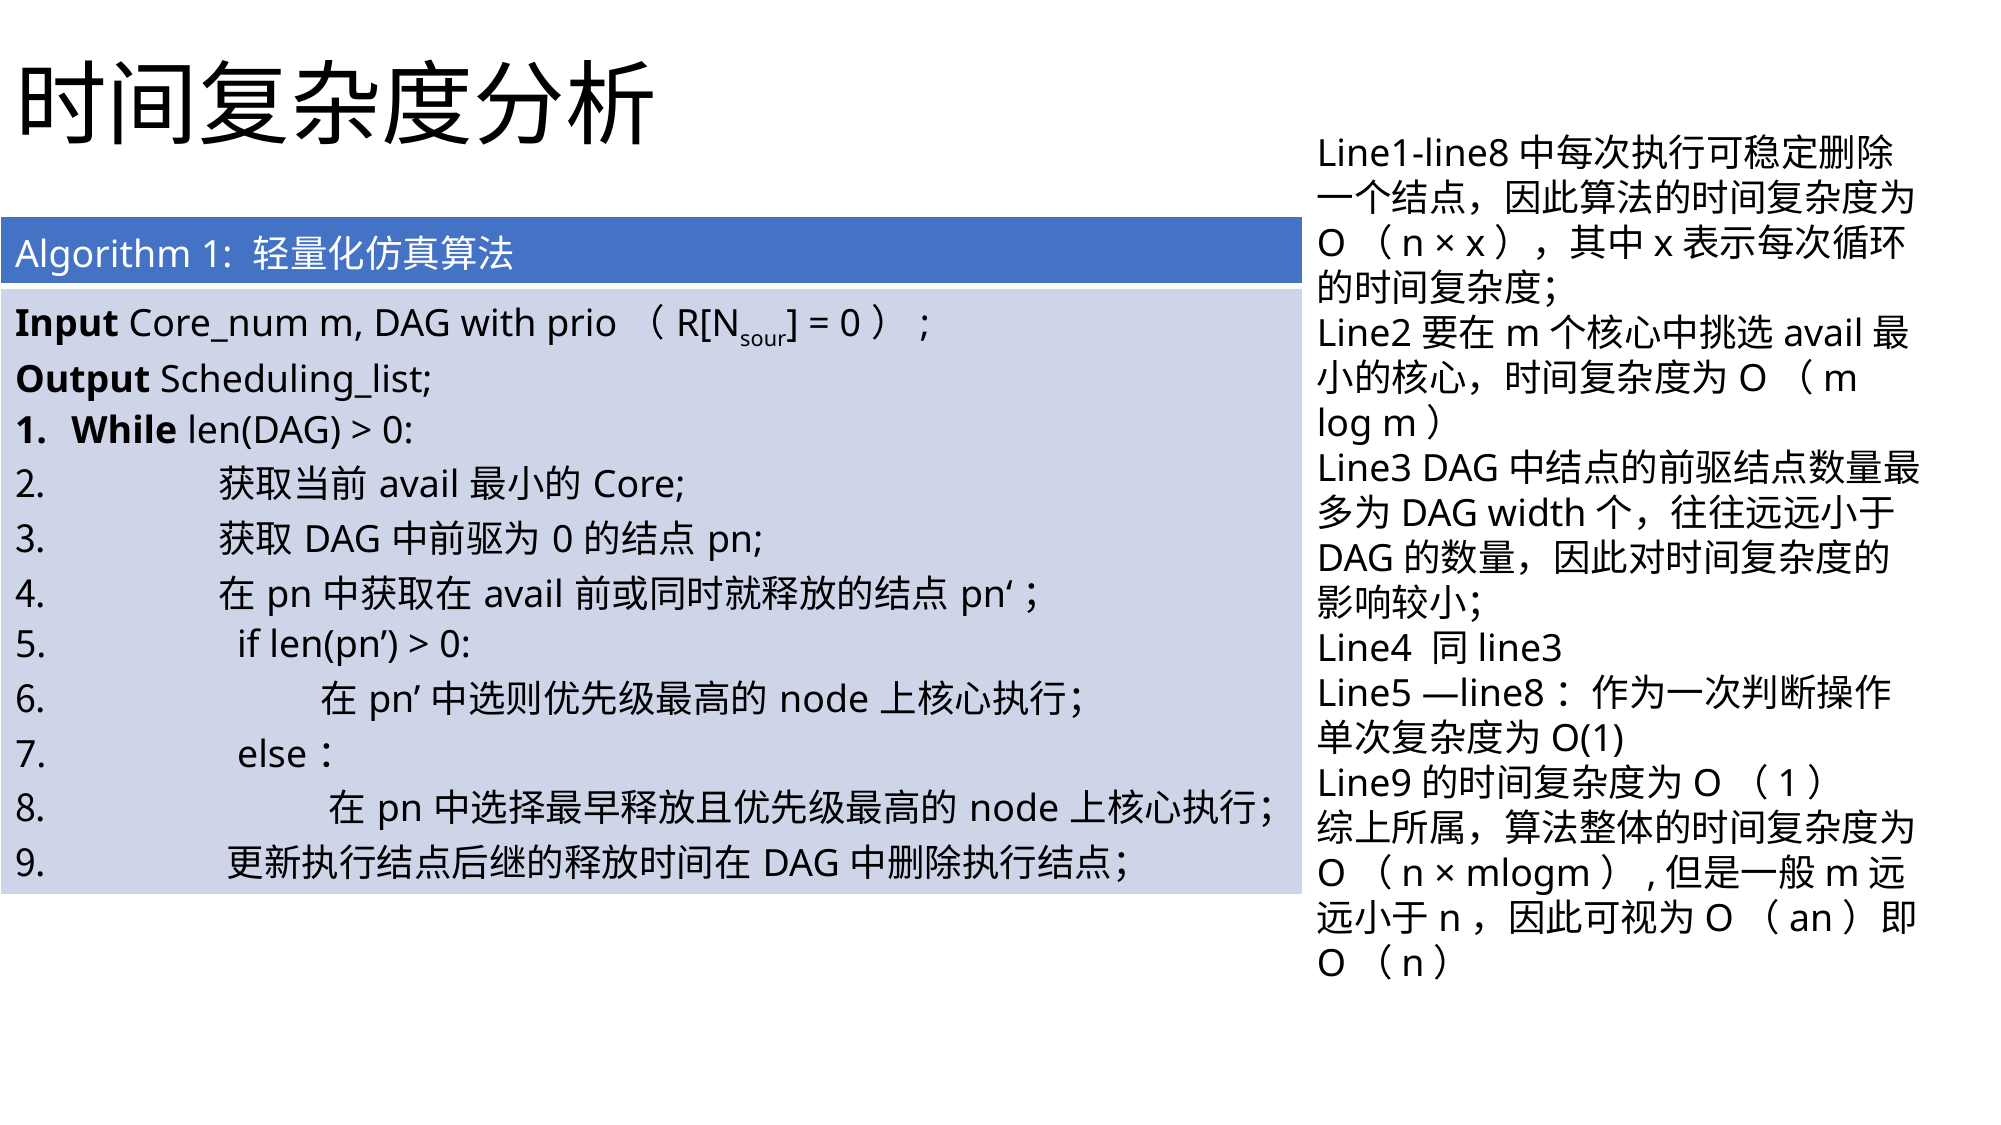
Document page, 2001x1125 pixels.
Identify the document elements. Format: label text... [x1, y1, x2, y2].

title 时间复杂度分析 [0, 0, 1725, 215]
text_box Line1-line8中每次执行可稳定删除一个结点，因此算法的时间复杂度为O（n × x），其中x表示每次循环的时间复杂度； Line2要在m个核心中挑选avail最小的核心，时间复杂度为O（m log m） Line3 DAG中结点的前驱结点数量最多为DAG width个，往往远远小于DAG的数量，因此对时间复杂度的影响较小； Line4 同line3 Line5 —line8：作为一次判断操作单次复杂度为O(1) Line9的时间复杂度为O（1） 综上所属，算法整体的时间复杂度为O（n × mlogm）,但是一般m远远小于n，因此可视为O（an）即O（n） [1302, 121, 1937, 991]
table_cell Input Core_num m, DAG with prio（R[Nsour] = 0）; Output Scheduling_list; While len(DAG) > 0: 获取当前avail最小的Core; 获取DAG中前驱为0的结点pn; 在pn中获取在avail前或同时就释放的结点pn‘； if len(pn’) > 0: 在pn’中选则优先级最高的node上核心执行； else： 在pn中选择最早释放且优先级最高的node上核心执行； 更新执行结点后继的释放时间在DAG中删除执行结点； [1, 289, 1302, 894]
table_header Algorithm 1: 轻量化仿真算法 [1, 217, 1302, 283]
